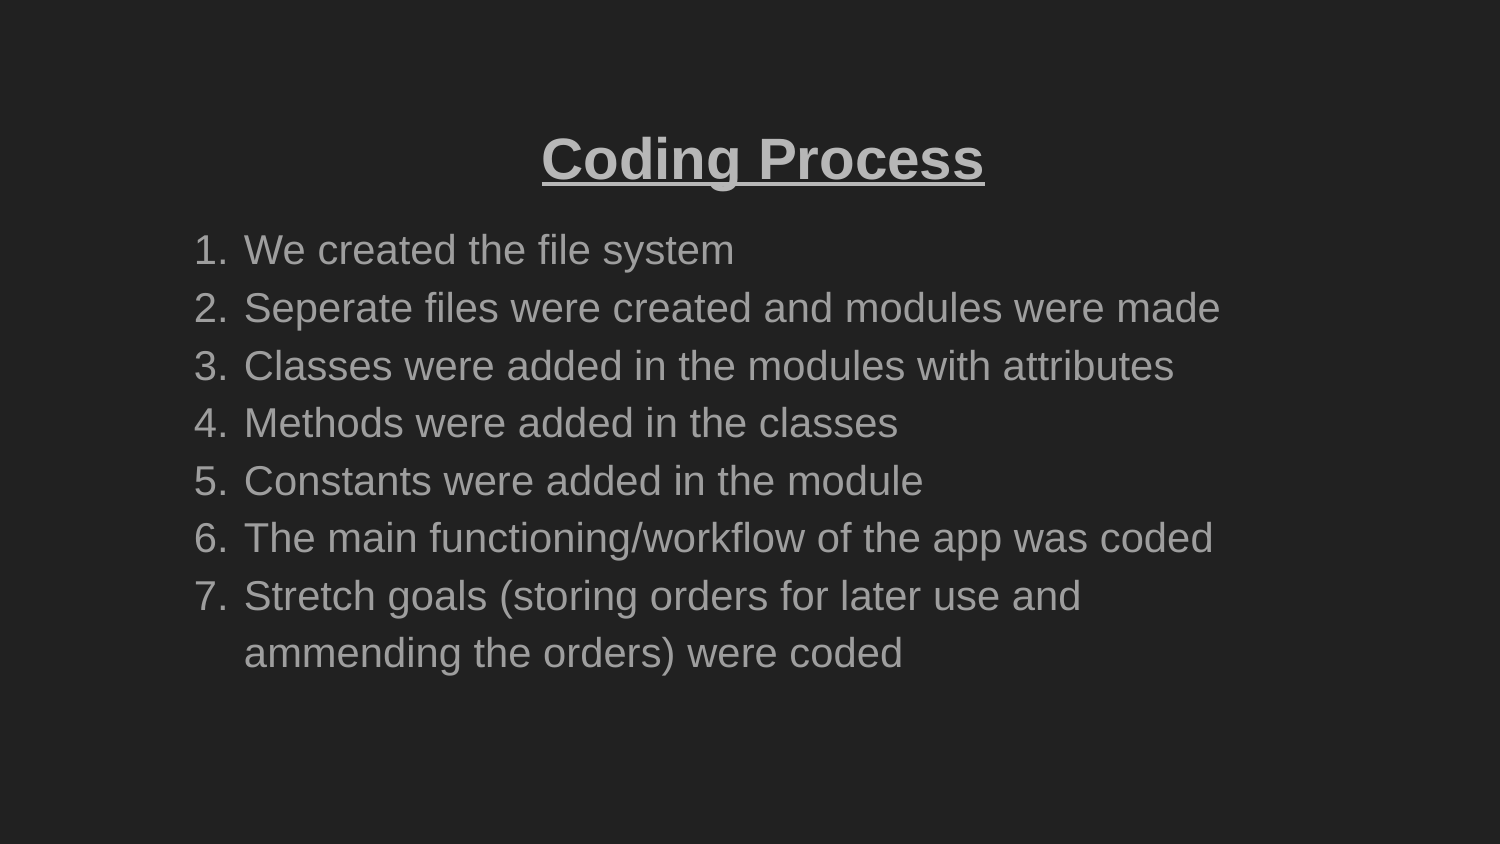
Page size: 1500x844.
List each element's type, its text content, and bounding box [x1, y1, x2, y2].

text_box Coding Process We created the file system Seperate files were created and modules were made Classes were added in the modules with attributes Methods were added in the classes Constants were added in the module The main functioning/workflow of the app was coded Stretch goals (storing orders for later use and ammending the orders) were coded [153, 88, 1298, 722]
